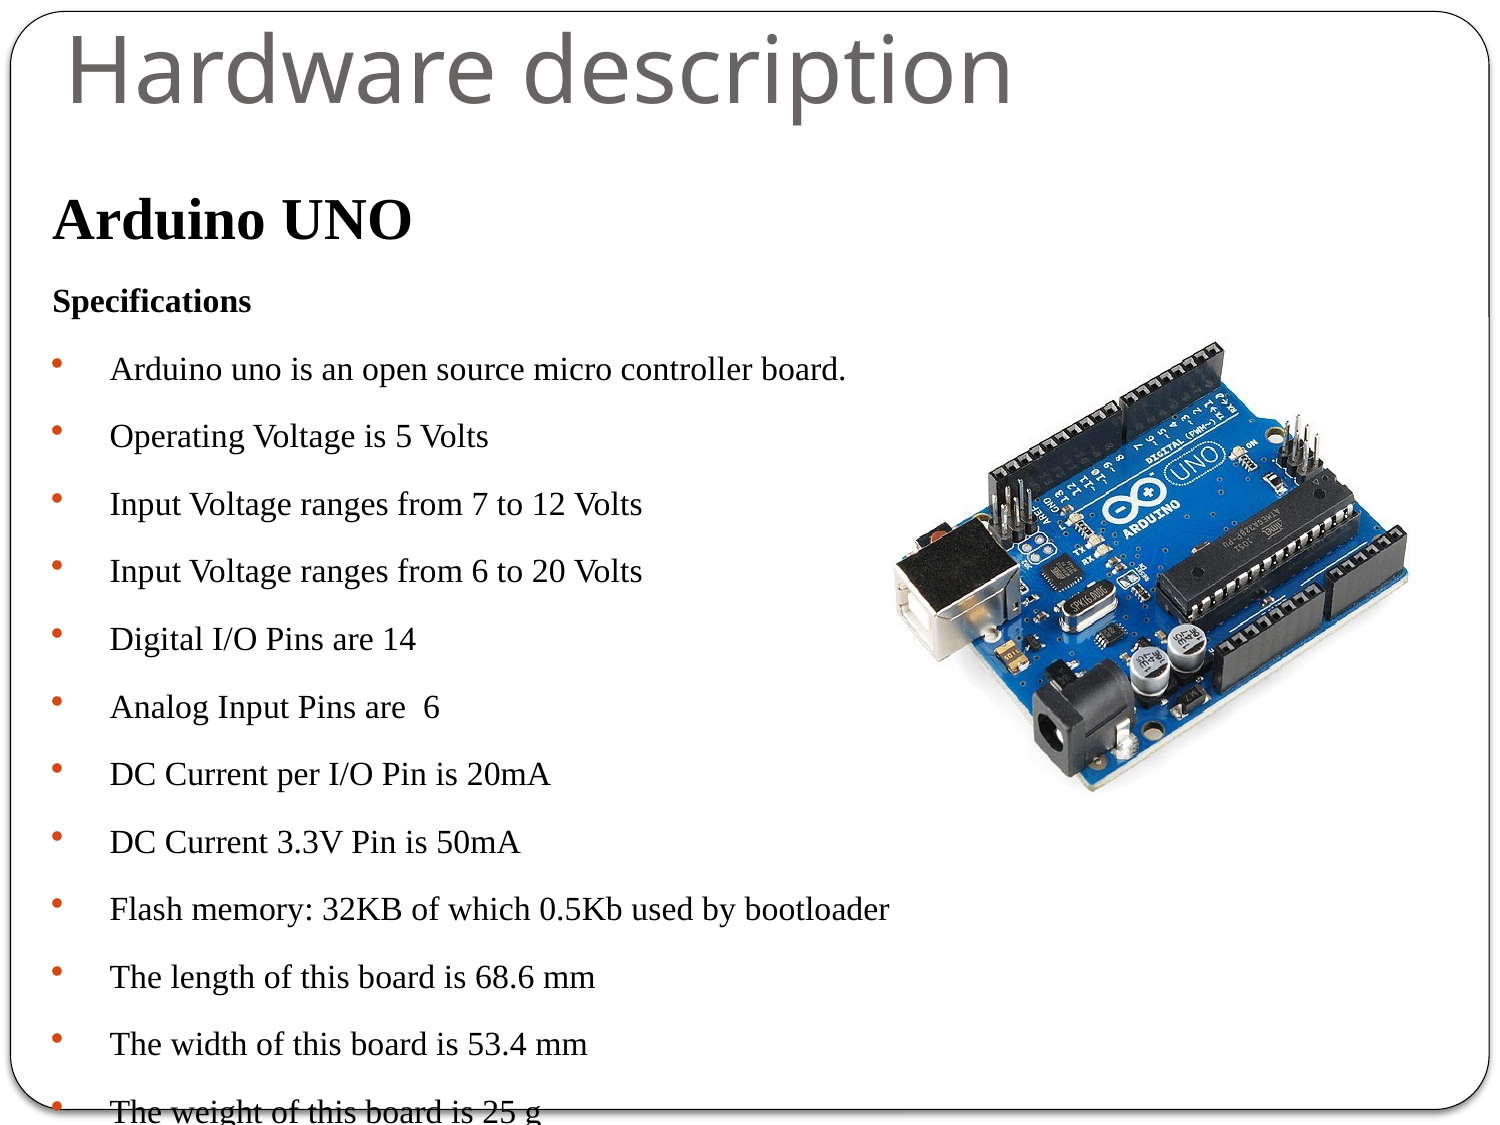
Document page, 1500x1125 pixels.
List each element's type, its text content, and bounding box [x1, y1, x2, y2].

title Hardware description [50, 24, 1425, 137]
list Arduino UNO Specifications Arduino uno is an open source micro controller board. Operating Voltage is 5 Volts Input Voltage ranges from 7 to 12 Volts Input Voltage ranges from 6 to 20 Volts Digital I/O Pins are 14 Analog Input Pins are 6 DC Current per I/O Pin is 20mA DC Current 3.3V Pin is 50mA Flash memory: 32KB of which 0.5Kb used by bootloader The length of this board is 68.6 mm The width of this board is 53.4 mm The weight of this board is 25 g [37, 137, 1463, 1125]
picture [874, 274, 1426, 888]
